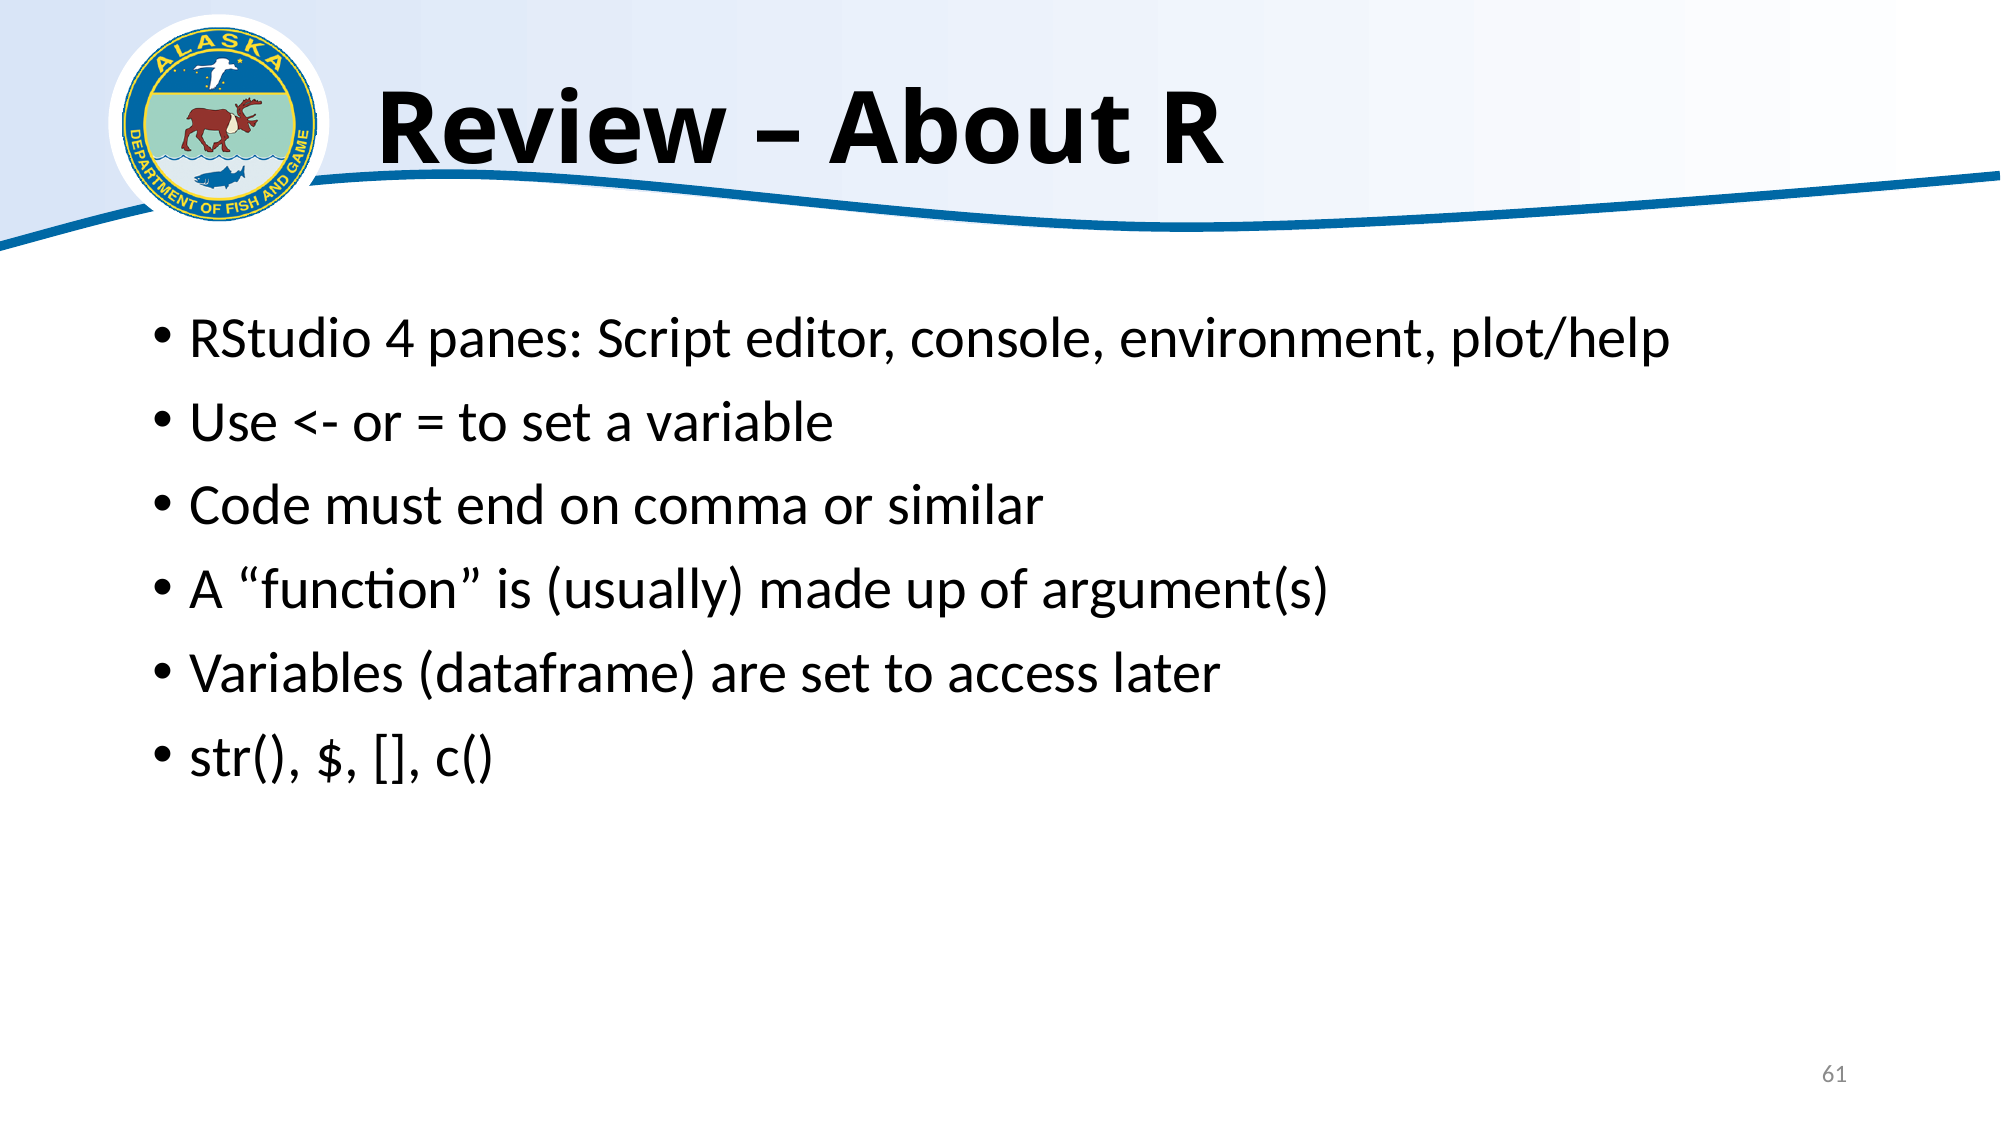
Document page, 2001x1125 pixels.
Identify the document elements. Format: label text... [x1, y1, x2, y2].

title Review – About R [359, 30, 1863, 232]
slide_number 61 [1412, 1042, 1863, 1103]
picture [30, 14, 408, 232]
list RStudio 4 panes: Script editor, console, environment, plot/help Use <- or = to set a variable Code must end on comma or similar A “function” is (usually) made up of argument(s) Variables (dataframe) are set to access later str(), $, [], c() [137, 299, 1863, 1014]
